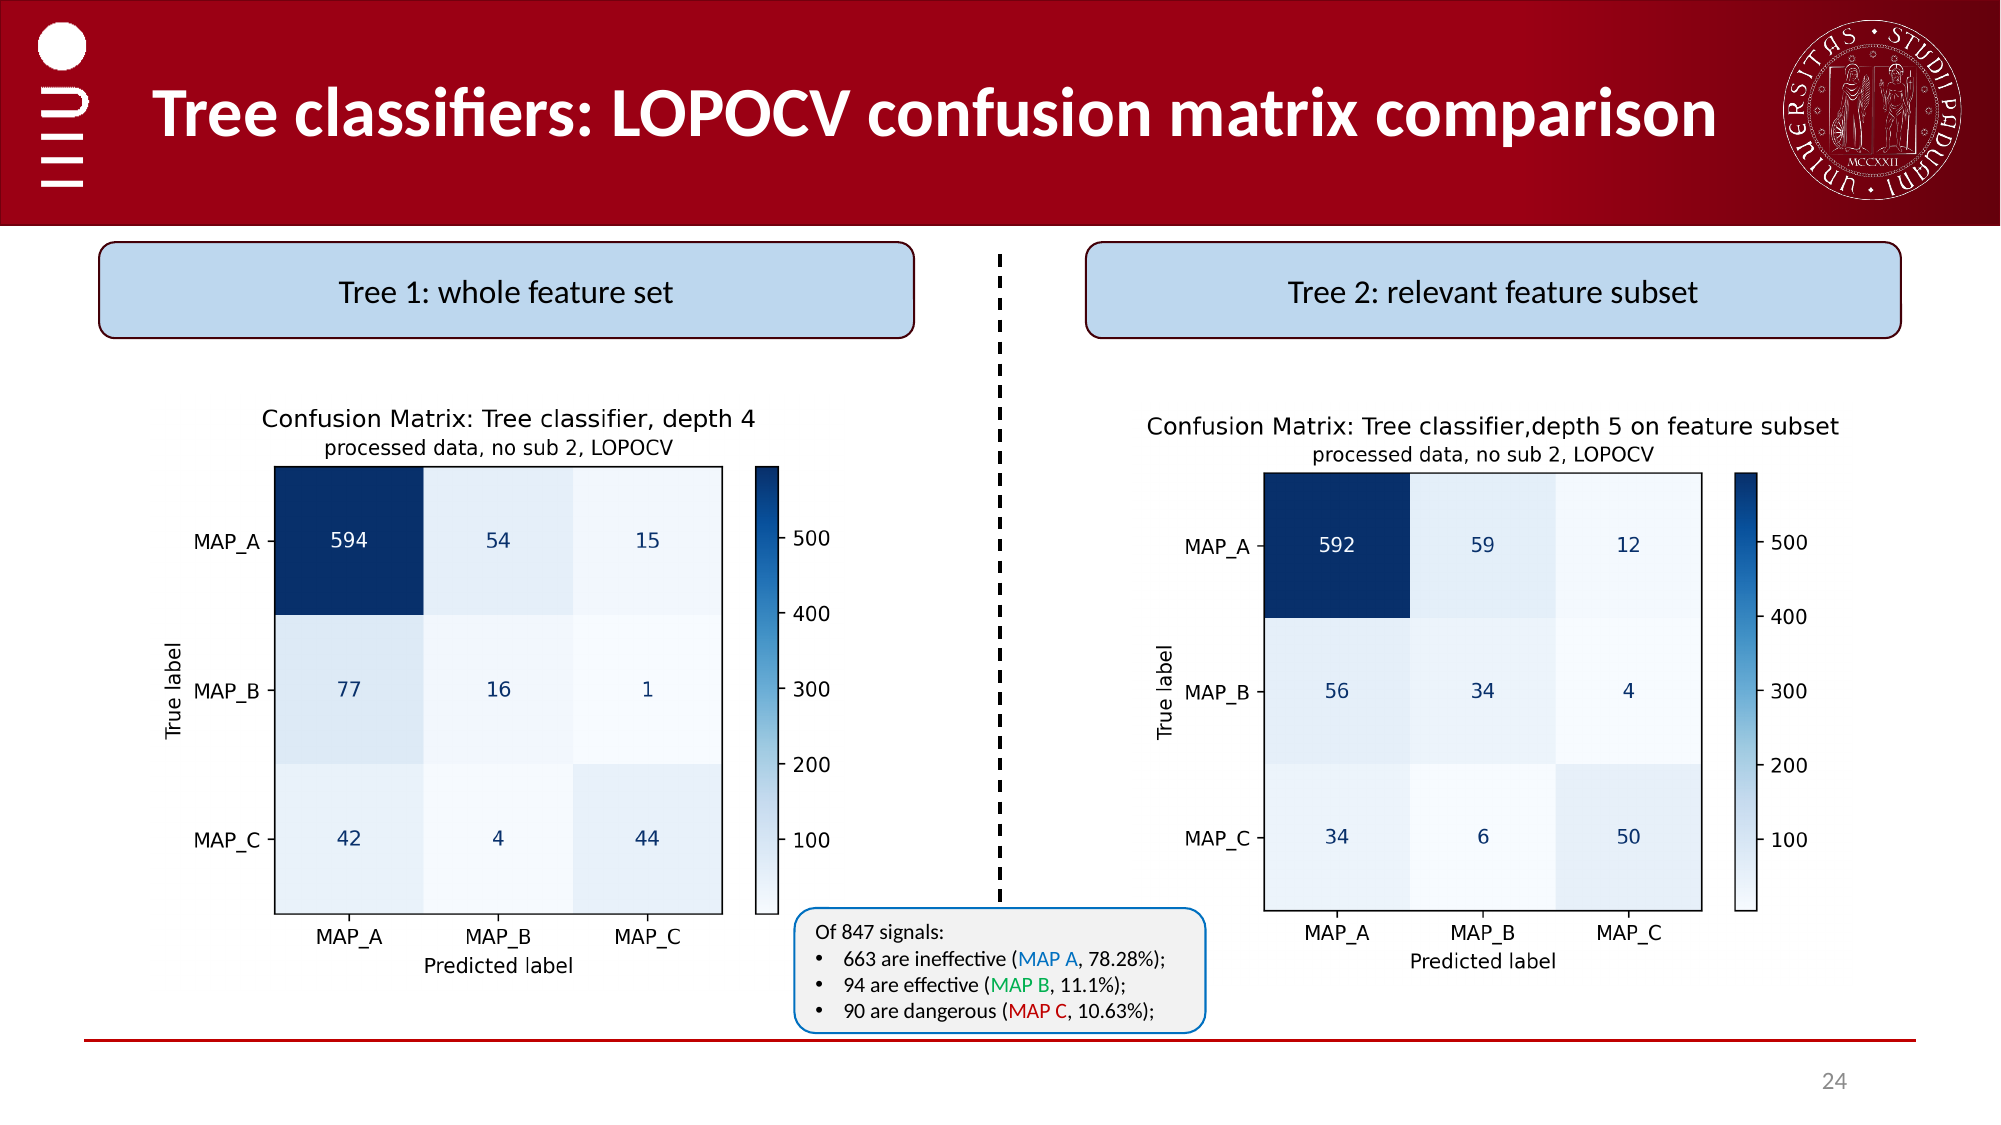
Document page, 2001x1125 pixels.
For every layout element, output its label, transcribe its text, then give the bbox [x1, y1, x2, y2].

picture [1783, 20, 1963, 200]
title Tree classifiers: LOPOCV confusion matrix comparison [137, 34, 1763, 194]
text_box Of 847 signals: 663 are ineffective (MAP A, 78.28%); 94 are effective (MAP B, 11.1%); 90 are dangerous (MAP C, 10.63%); [793, 907, 1207, 1035]
slide_number 24 [1412, 1049, 1863, 1110]
text_box Tree 2: relevant feature subset [1084, 241, 1903, 340]
picture [150, 394, 845, 991]
text_box Tree 1: whole feature set [98, 241, 916, 340]
picture [1132, 402, 1853, 986]
